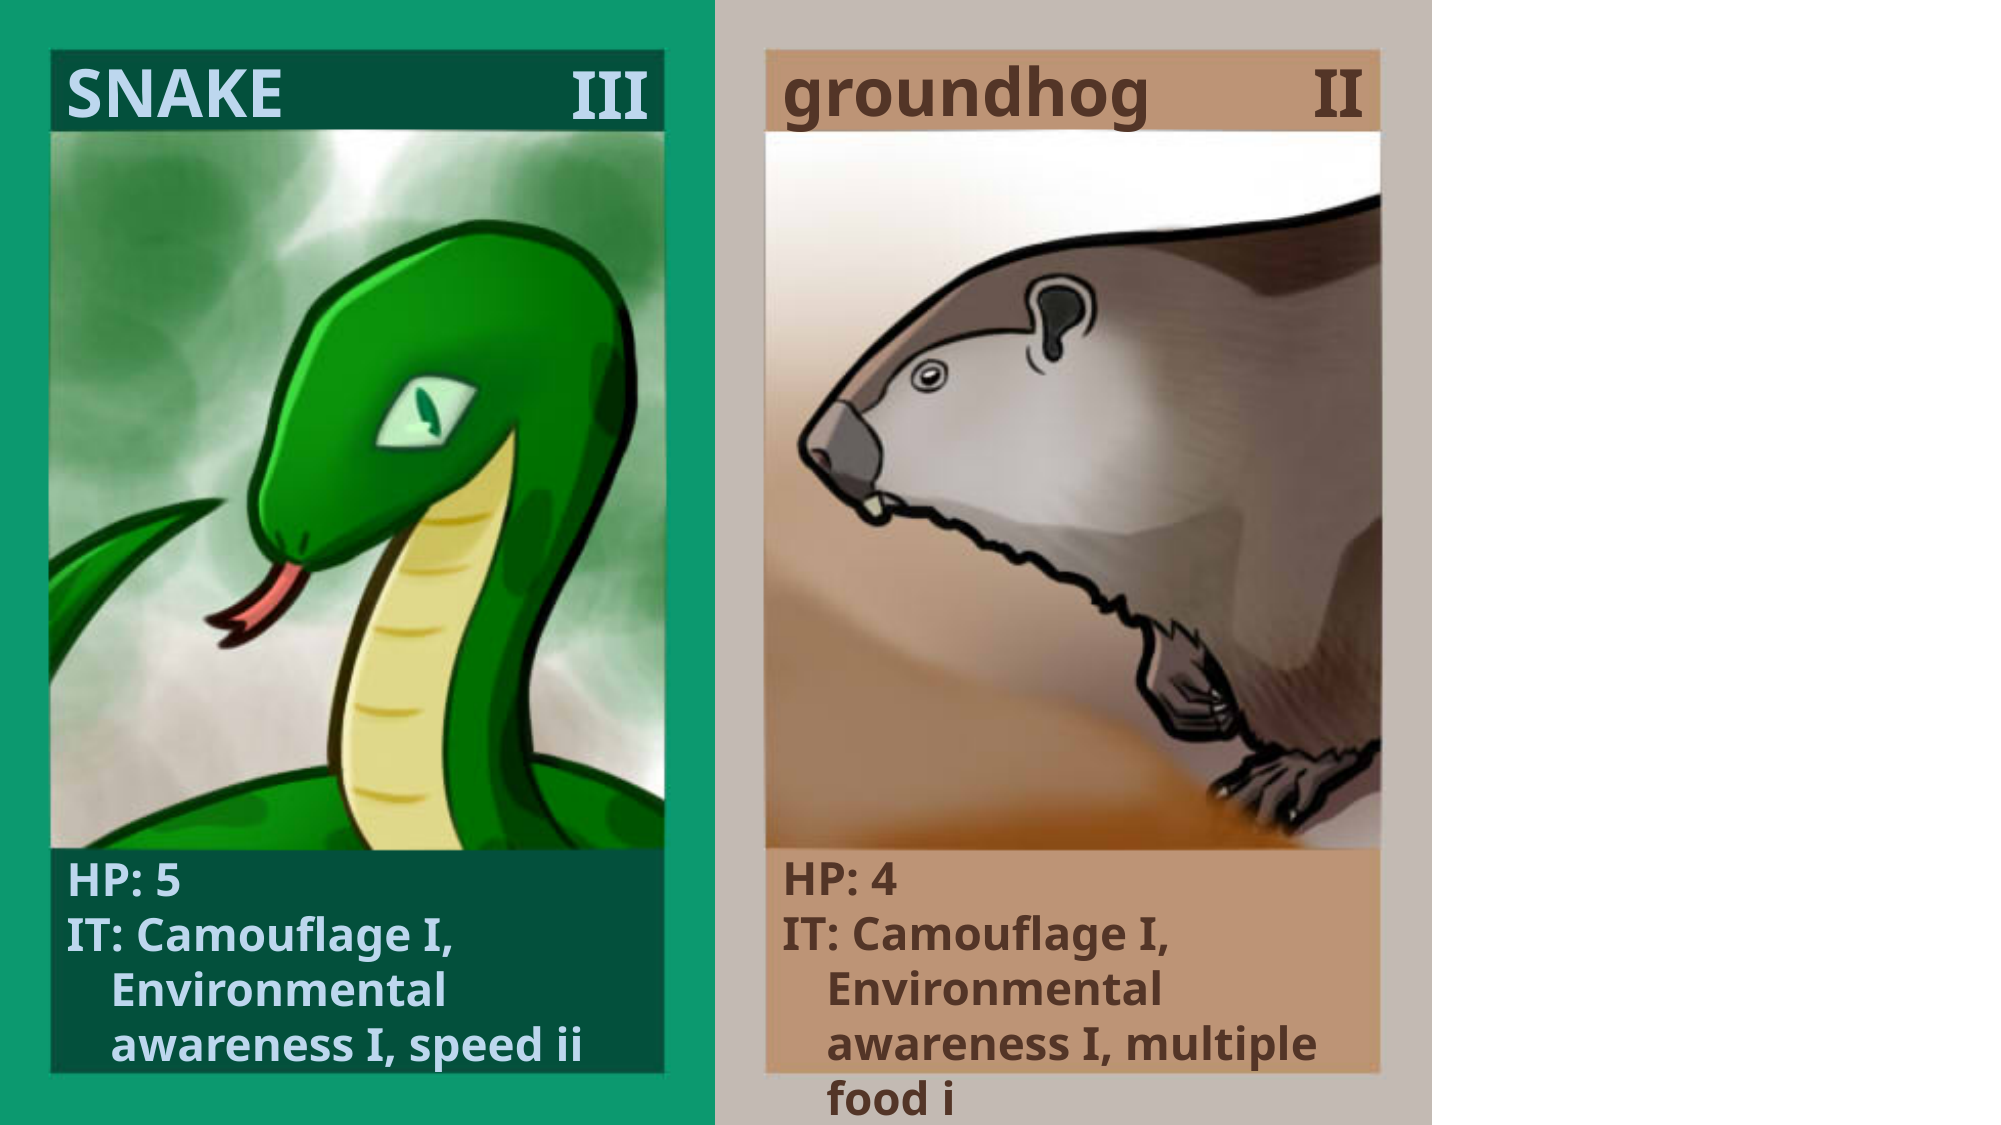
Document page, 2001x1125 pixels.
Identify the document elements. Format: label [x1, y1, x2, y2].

picture [0, 0, 1432, 1125]
